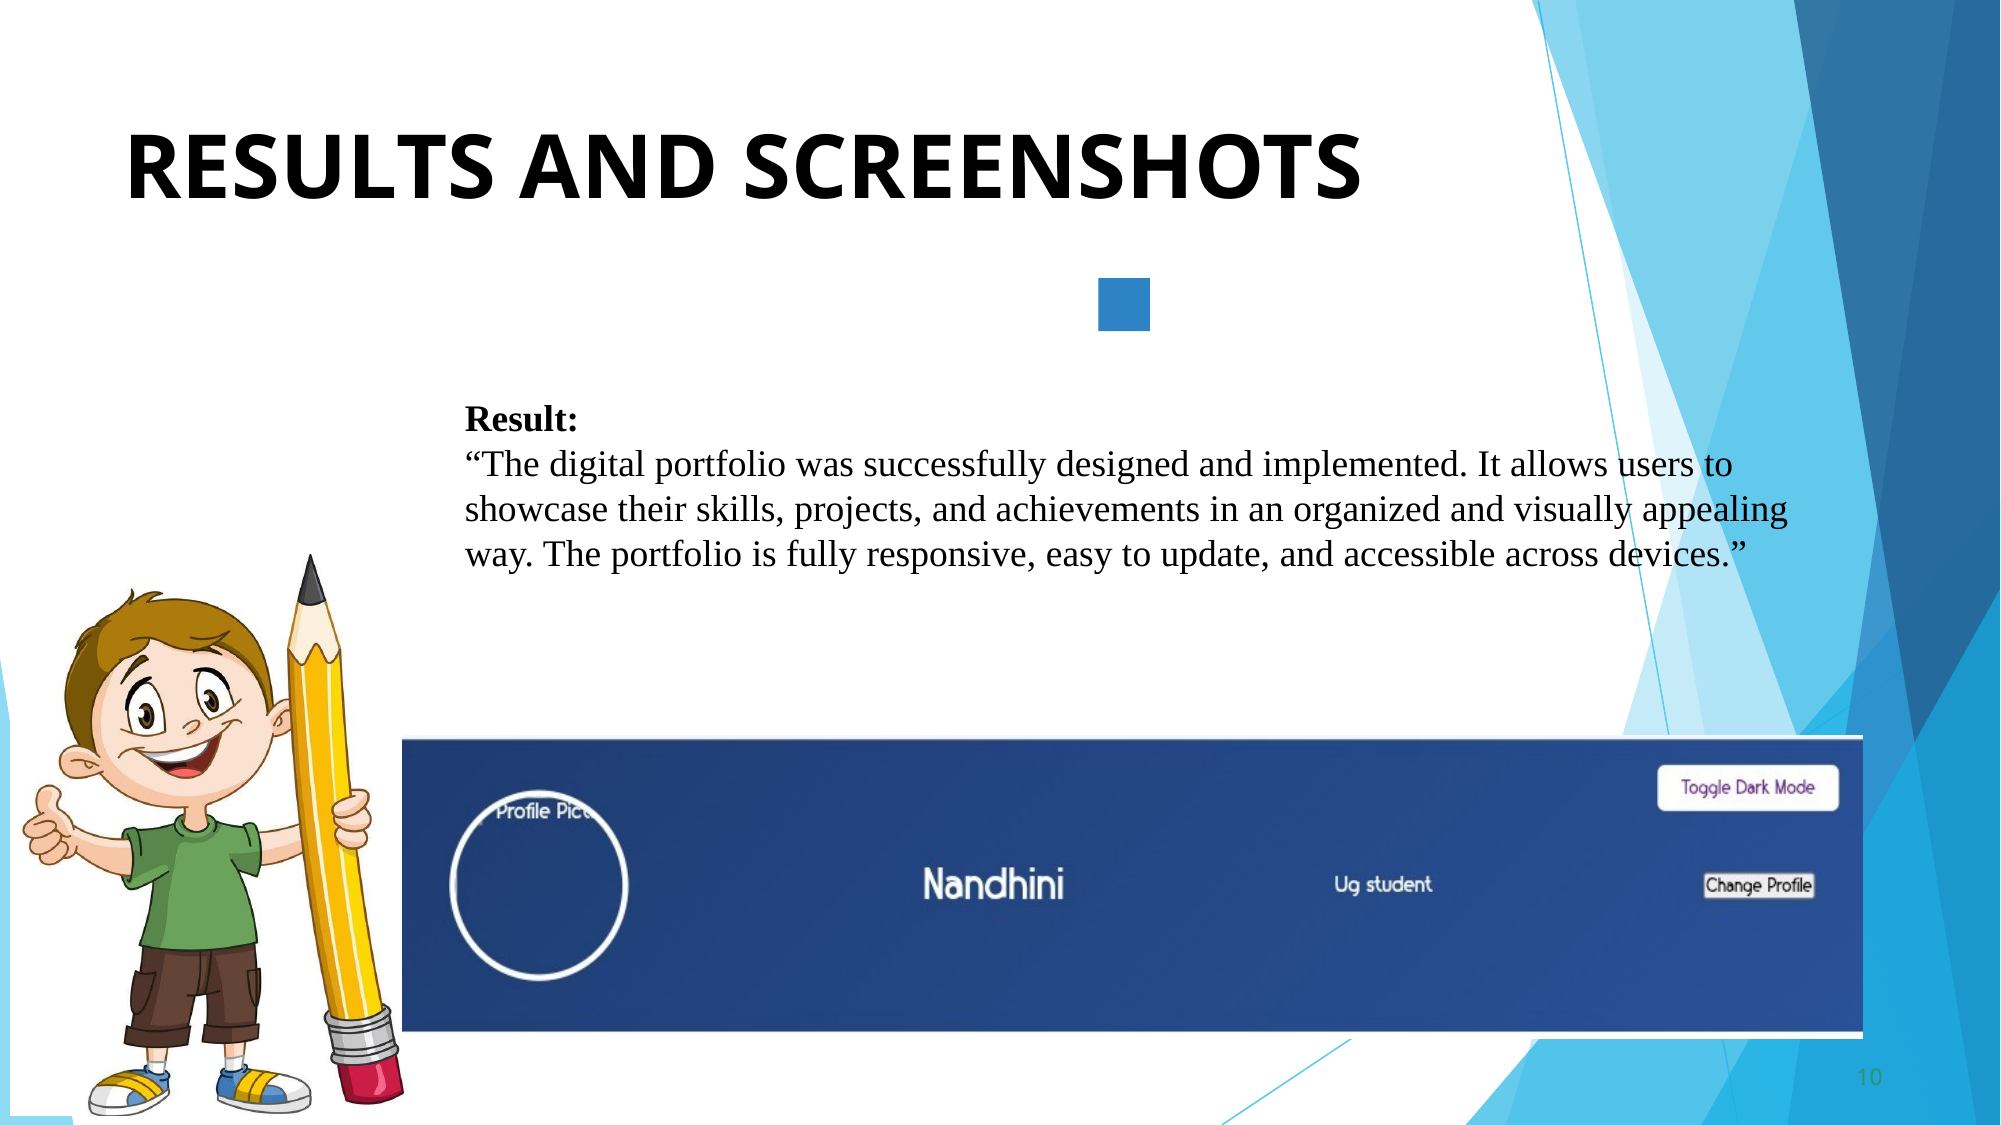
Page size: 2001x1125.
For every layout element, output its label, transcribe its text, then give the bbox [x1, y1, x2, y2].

picture [10, 554, 1863, 1116]
text_box [1098, 298, 1150, 332]
text_box 10 [1849, 1061, 1888, 1095]
text_box Result: “The digital portfolio was successfully designed and implemented. It allows users to showcase their skills, projects, and achievements in an organized and visually appealing way. The portfolio is fully responsive, easy to update, and accessible across devices.” [449, 386, 1850, 581]
title RESULTS AND SCREENSHOTS [121, 107, 1513, 298]
